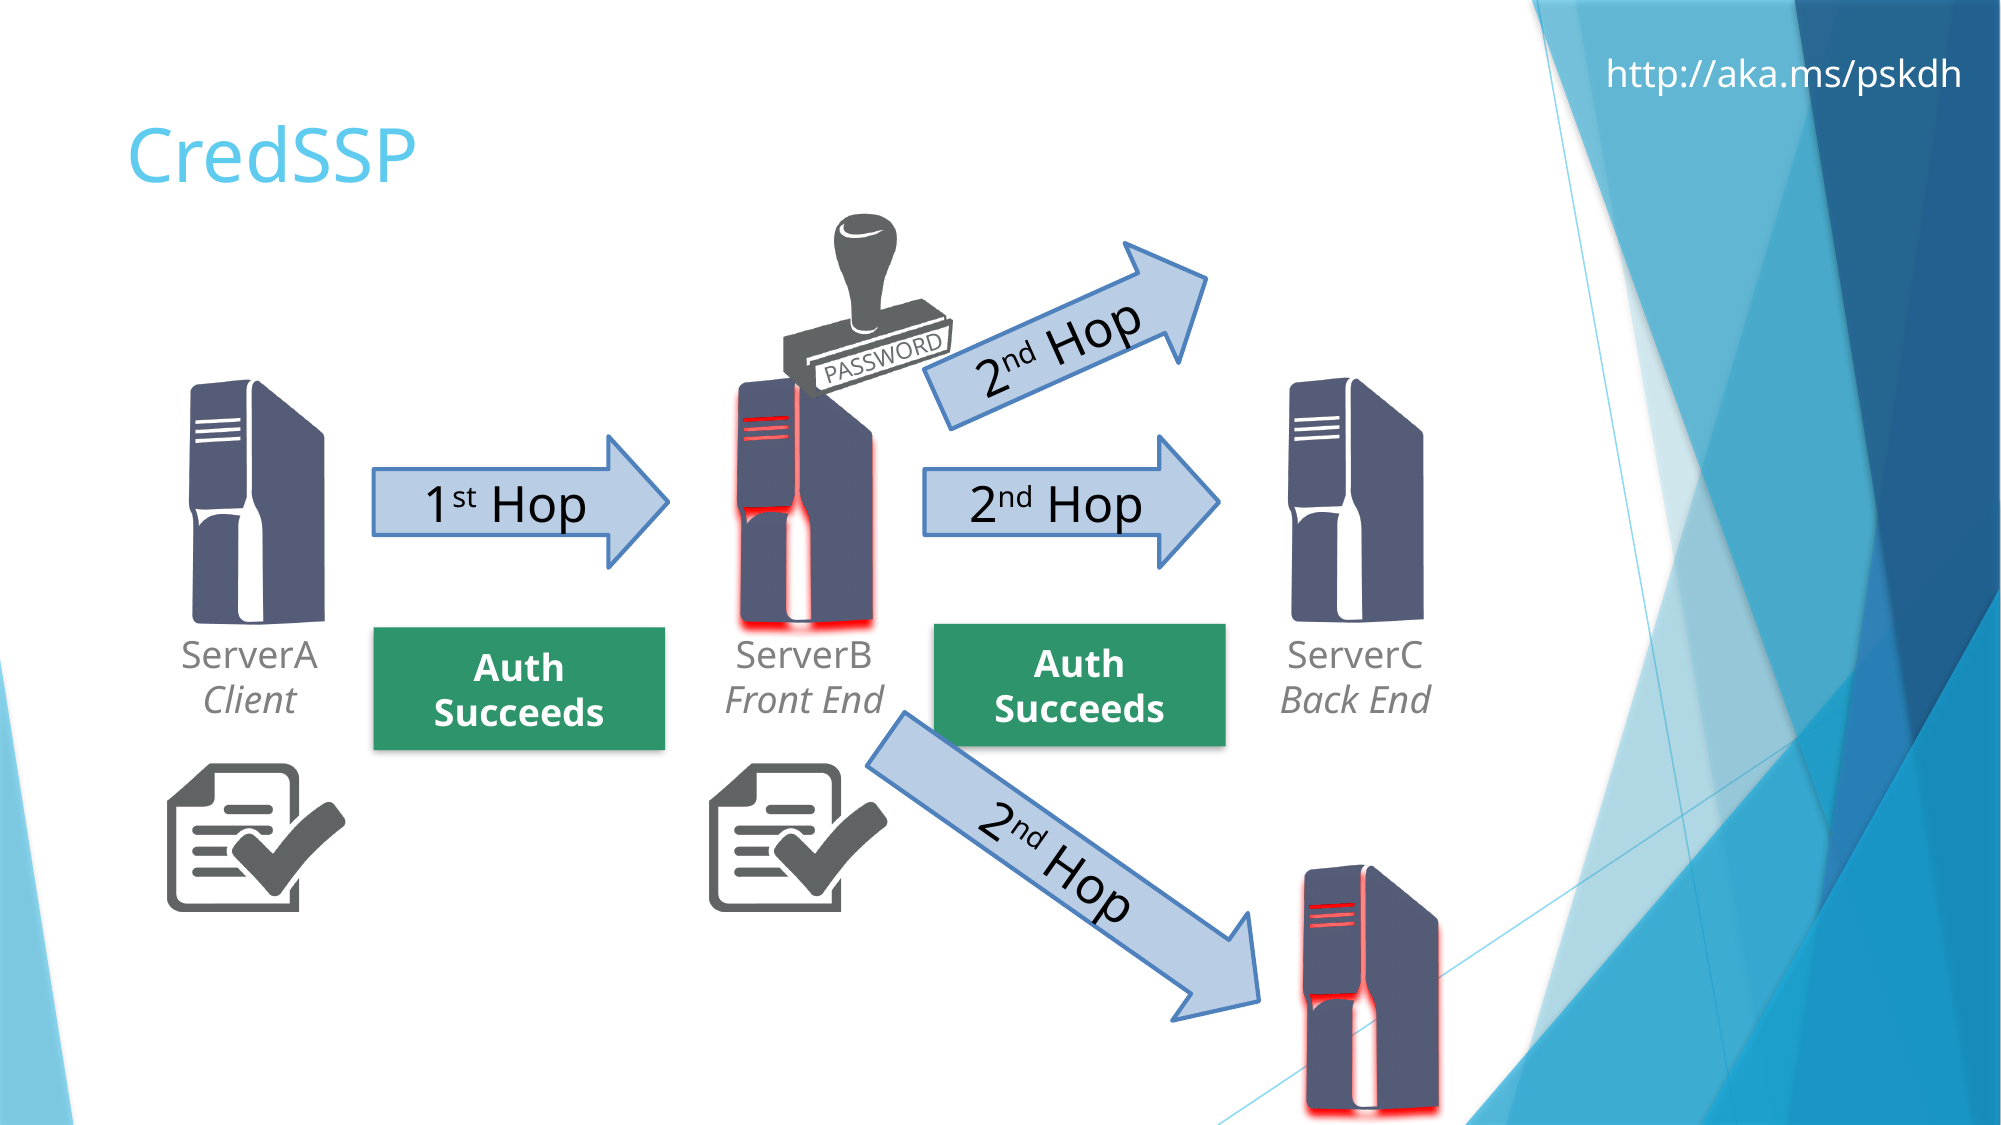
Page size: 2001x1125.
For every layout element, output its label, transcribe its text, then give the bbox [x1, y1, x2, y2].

picture [110, 349, 402, 655]
text_box 2nd Hop [954, 436, 1205, 568]
picture [142, 725, 370, 949]
text_box ServerB Front End [679, 663, 928, 729]
text_box ServerA Client [124, 664, 375, 729]
text_box 2nd Hop [895, 712, 1219, 1021]
text_box ServerC Back End [1230, 663, 1480, 729]
picture [1225, 833, 1517, 1125]
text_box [755, 180, 982, 432]
text_box Auth Succeeds [933, 623, 1227, 747]
text_box 1st Hop [406, 436, 654, 568]
text_box Auth Succeeds [373, 626, 666, 751]
picture [658, 347, 950, 654]
title CredSSP [111, 99, 1522, 317]
text_box 2nd Hop [985, 243, 1207, 414]
picture [684, 725, 911, 949]
picture [1209, 347, 1501, 654]
